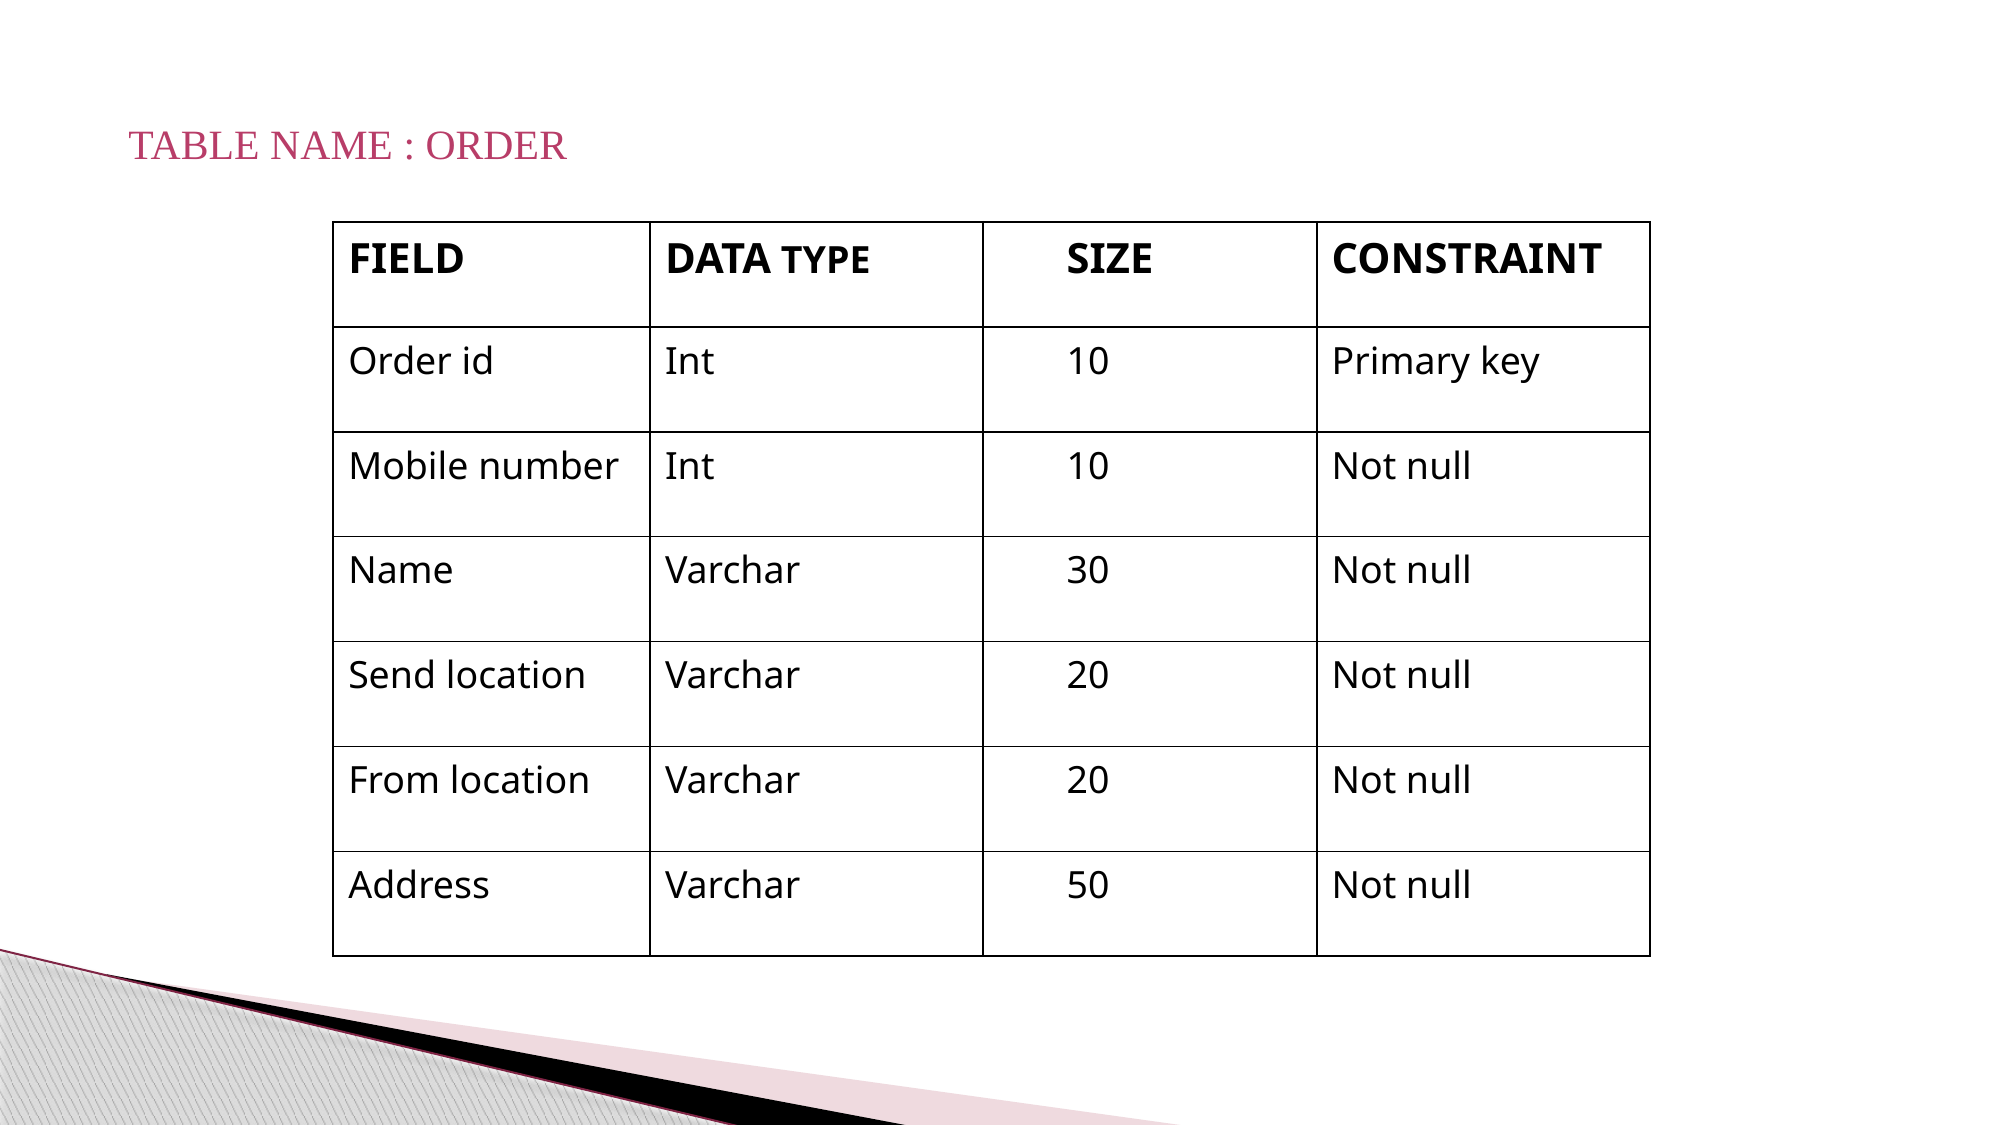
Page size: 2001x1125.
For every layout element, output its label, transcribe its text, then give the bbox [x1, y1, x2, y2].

table_cell 30 [984, 537, 1316, 641]
table_cell Varchar [651, 747, 982, 851]
table_cell Varchar [651, 537, 982, 641]
table_cell Not null [1318, 747, 1649, 851]
table_cell Varchar [651, 852, 982, 955]
table_cell 50 [984, 852, 1316, 955]
table_cell From location [334, 747, 649, 851]
text_box TABLE NAME : ORDER [113, 111, 1115, 176]
table_cell Not null [1318, 852, 1649, 955]
table_cell Address [334, 852, 649, 955]
table_cell Not null [1318, 642, 1649, 746]
table_header FIELD [334, 223, 649, 326]
table_cell Varchar [651, 642, 982, 746]
table_cell Name [334, 537, 649, 641]
table_cell Int [651, 328, 982, 431]
table_cell 10 [984, 328, 1316, 431]
table_header CONSTRAINT [1318, 223, 1649, 326]
table_cell 20 [984, 642, 1316, 746]
table_cell Send location [334, 642, 649, 746]
table_cell Not null [1318, 433, 1649, 536]
table_cell Order id [334, 328, 649, 431]
table_cell Mobile number [334, 433, 649, 536]
table_cell Int [651, 433, 982, 536]
table_cell Not null [1318, 537, 1649, 641]
table_cell 10 [984, 433, 1316, 536]
table_cell 20 [984, 747, 1316, 851]
table_header DATA TYPE [651, 223, 982, 326]
table_header SIZE [984, 223, 1316, 326]
table_cell Primary key [1318, 328, 1649, 431]
